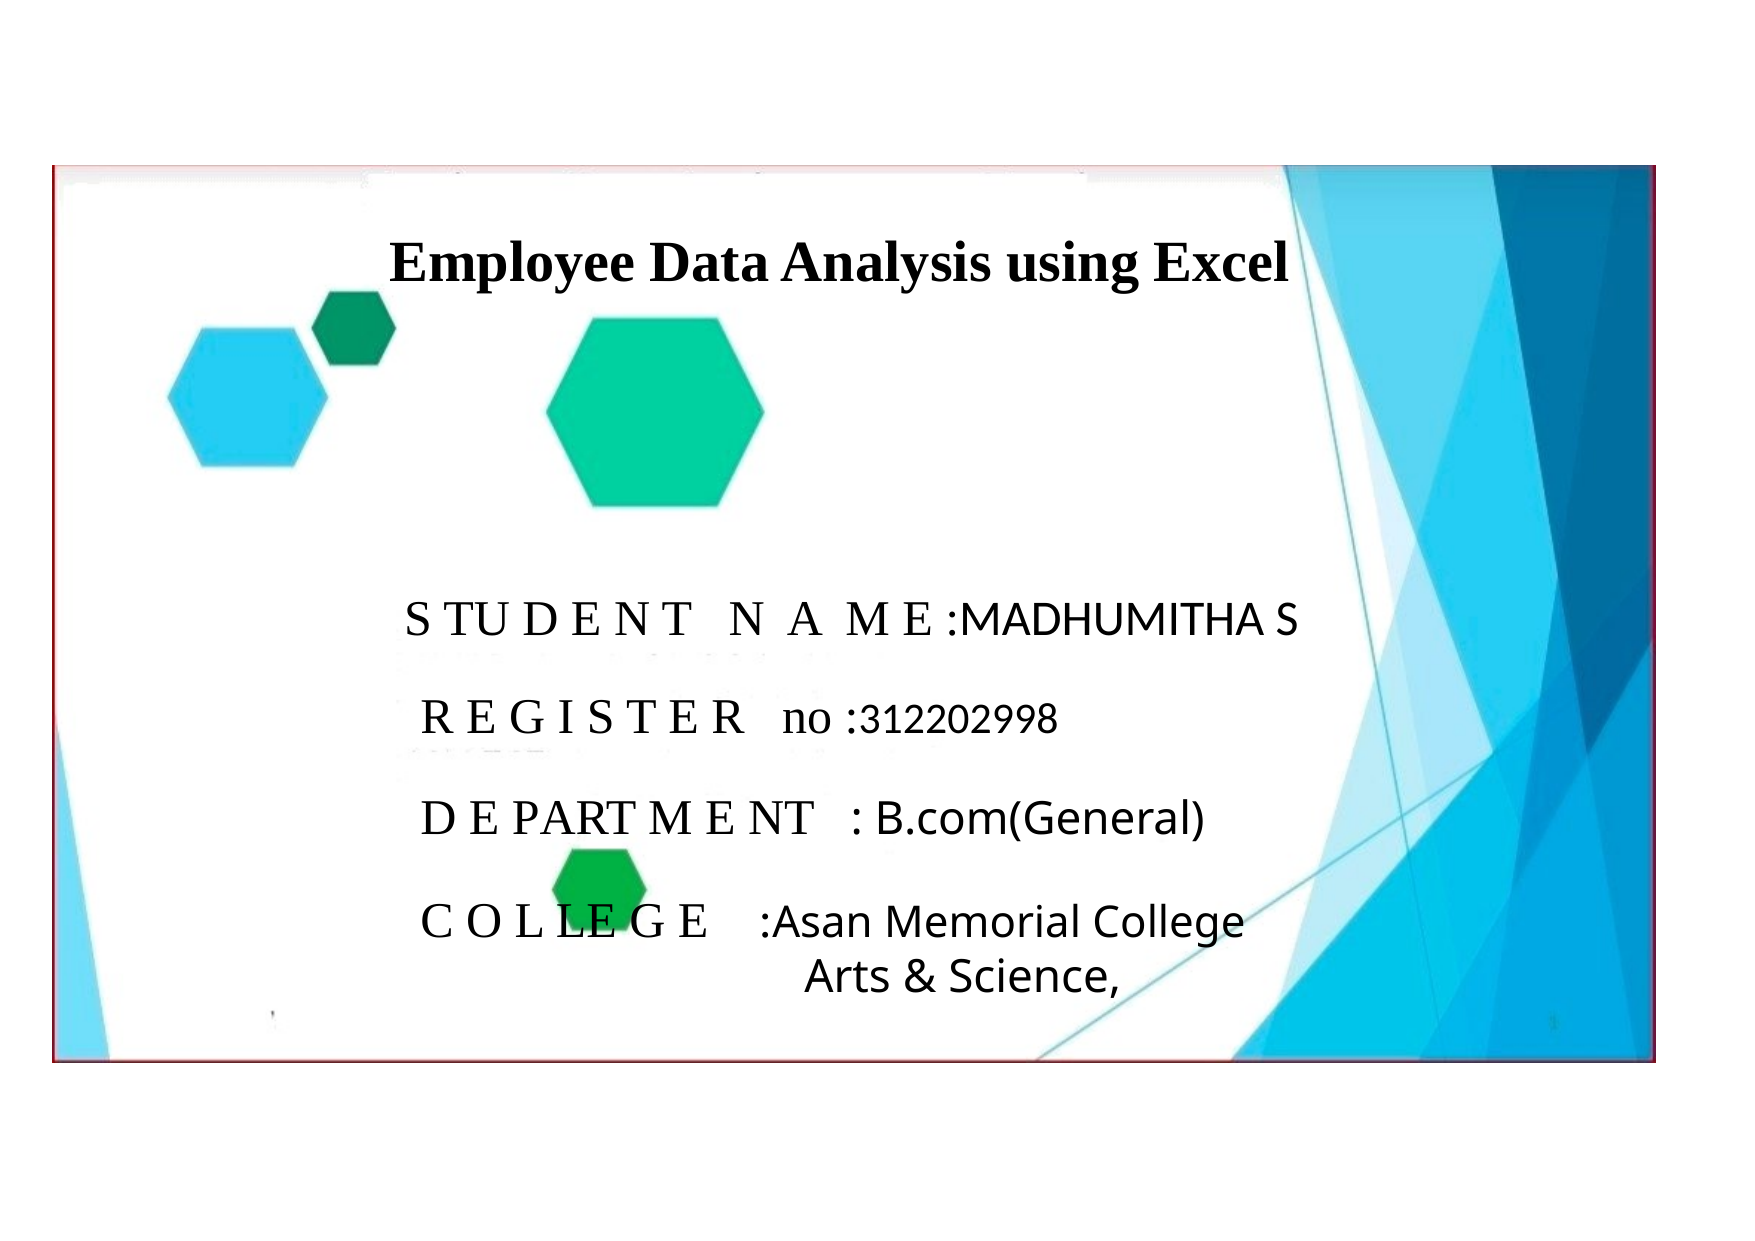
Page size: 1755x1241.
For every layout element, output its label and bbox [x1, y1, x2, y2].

picture [52, 165, 1656, 1063]
